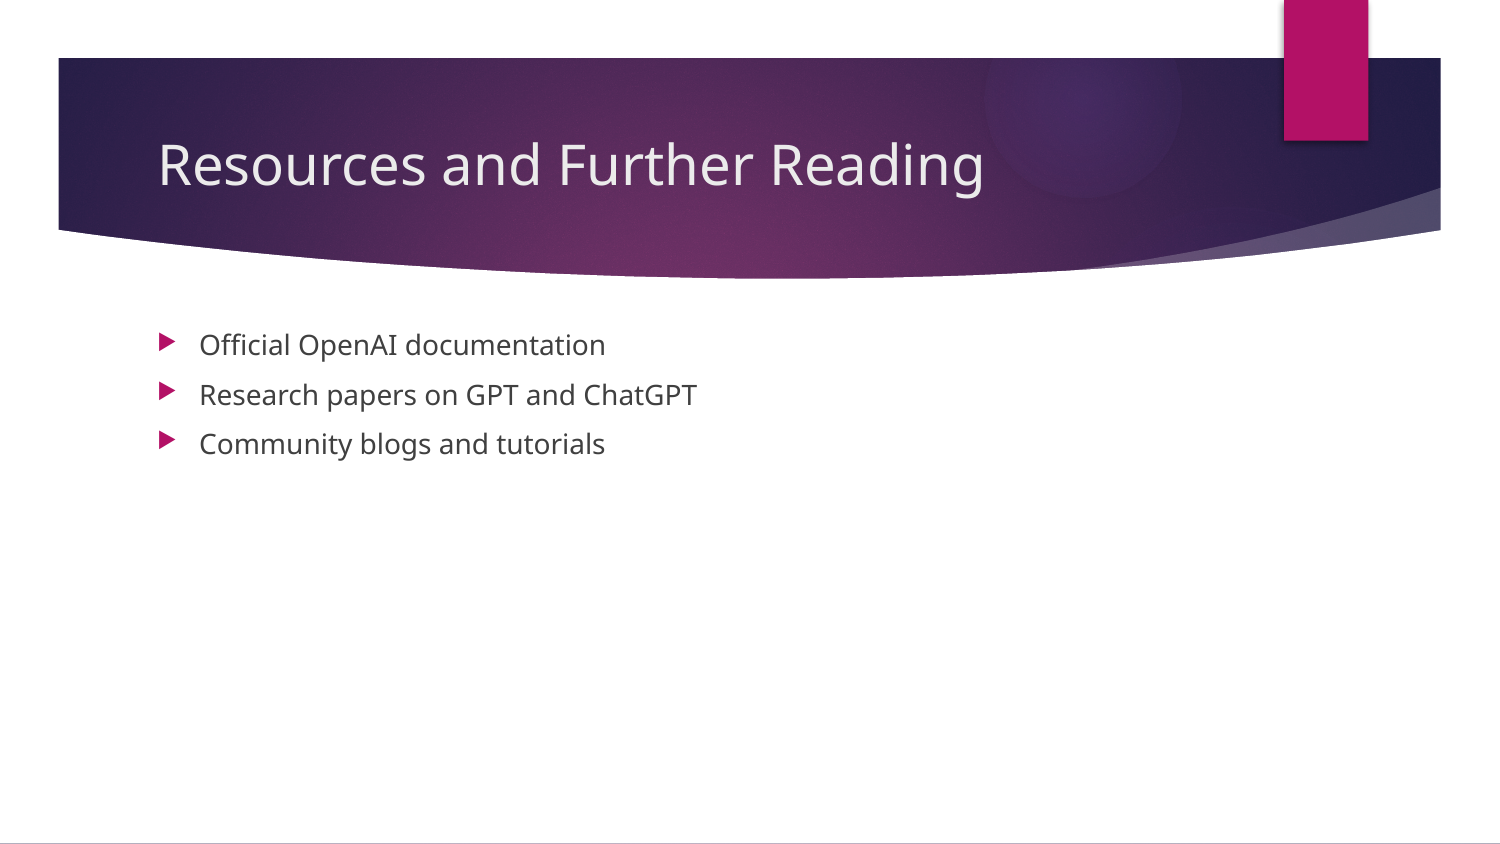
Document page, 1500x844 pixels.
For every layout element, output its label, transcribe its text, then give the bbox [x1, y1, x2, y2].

list Official OpenAI documentation Research papers on GPT and ChatGPT Community blogs and tutorials [142, 320, 1228, 741]
title Resources and Further Reading [142, 119, 1220, 207]
